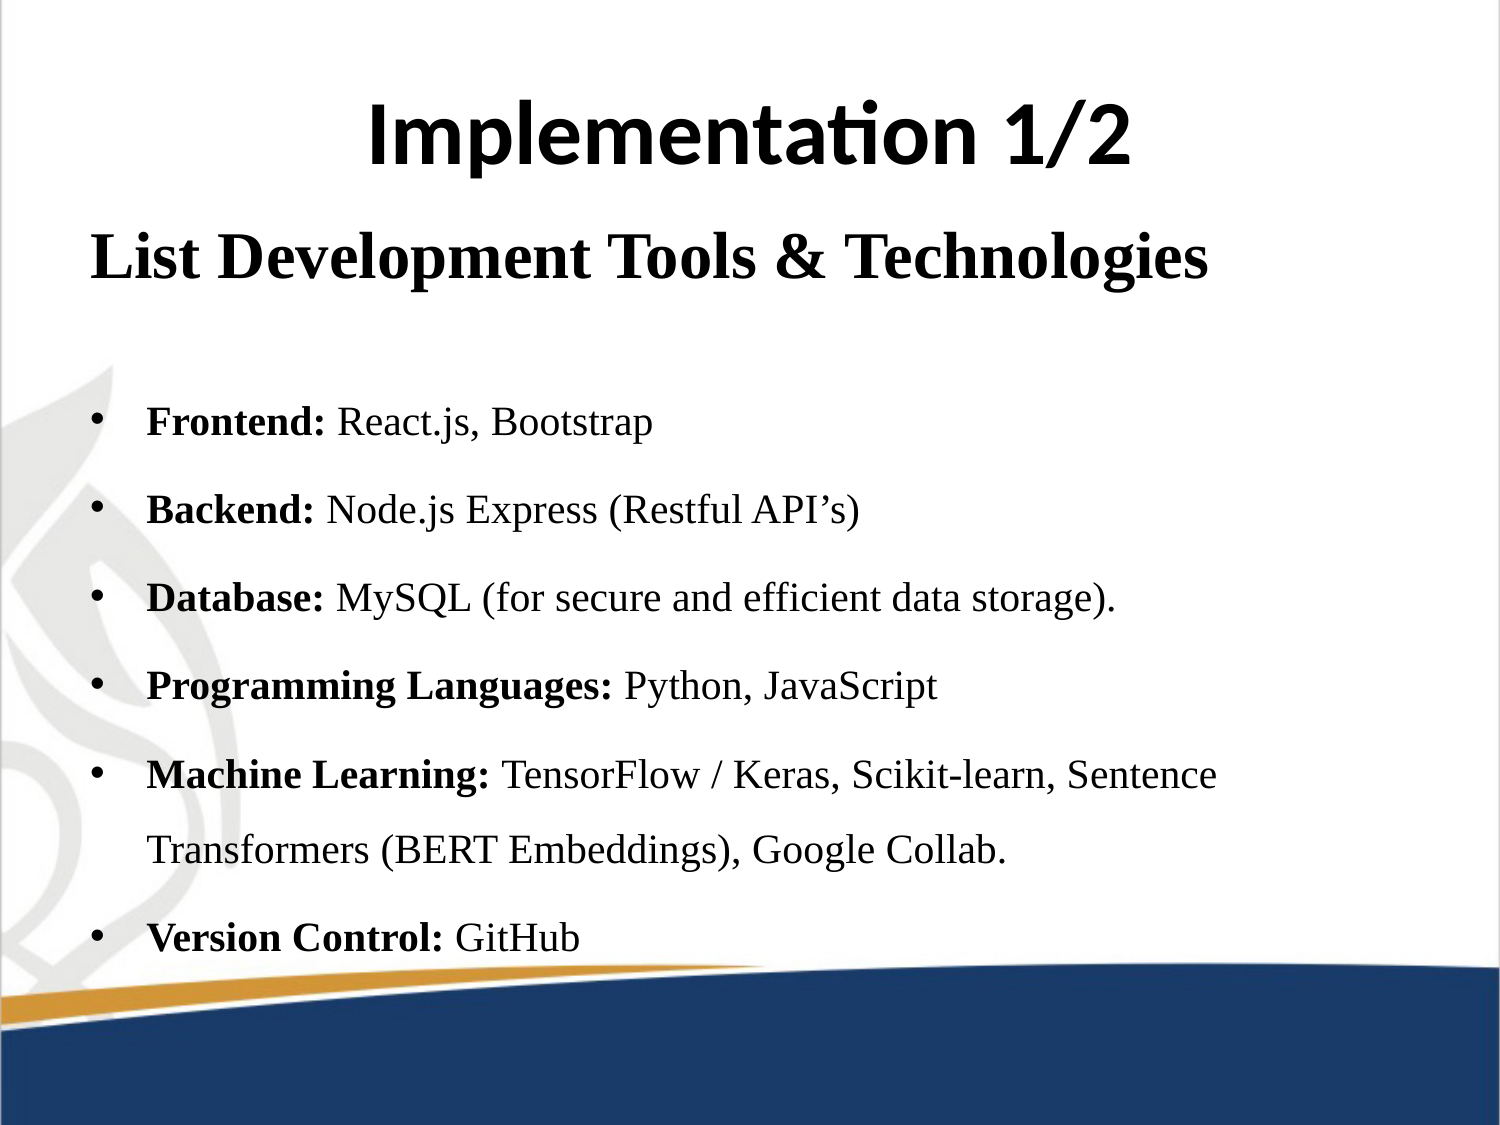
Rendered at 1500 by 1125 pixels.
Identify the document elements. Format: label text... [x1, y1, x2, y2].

picture [0, 0, 1500, 1125]
list List Development Tools & Technologies Frontend: React.js, Bootstrap Backend: Node.js Express (Restful API’s) Database: MySQL (for secure and efficient data storage). Programming Languages: Python, JavaScript Machine Learning: TensorFlow / Keras, Scikit-learn, Sentence Transformers (BERT Embeddings), Google Collab. Version Control: GitHub [75, 204, 1425, 947]
title Implementation 1/2 [75, 33, 1425, 204]
